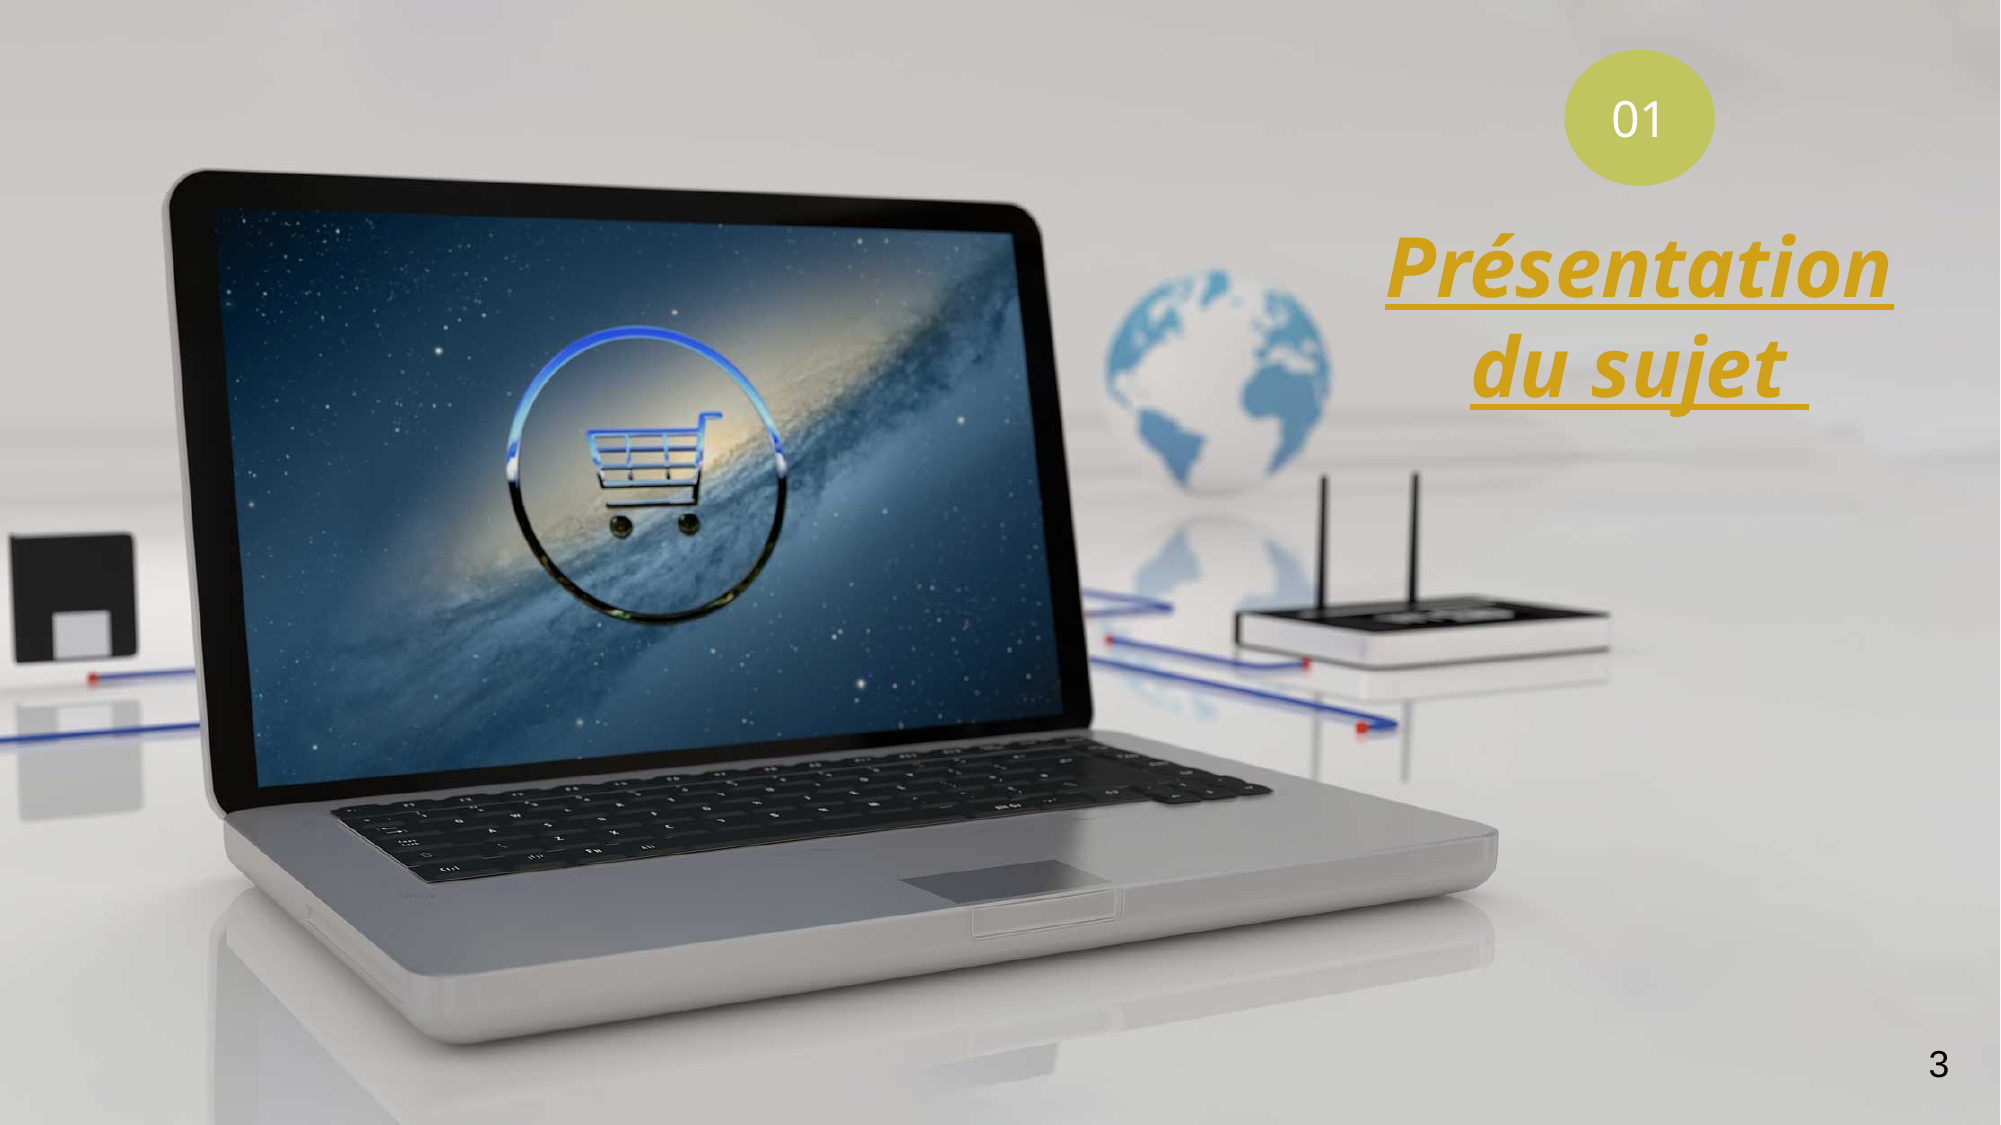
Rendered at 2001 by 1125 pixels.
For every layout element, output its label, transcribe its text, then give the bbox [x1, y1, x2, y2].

picture [0, 0, 2001, 1125]
text_box Présentation du sujet [1319, 206, 1960, 422]
text_box 3 [1913, 1032, 1988, 1093]
text_box 01 [1564, 49, 1715, 186]
